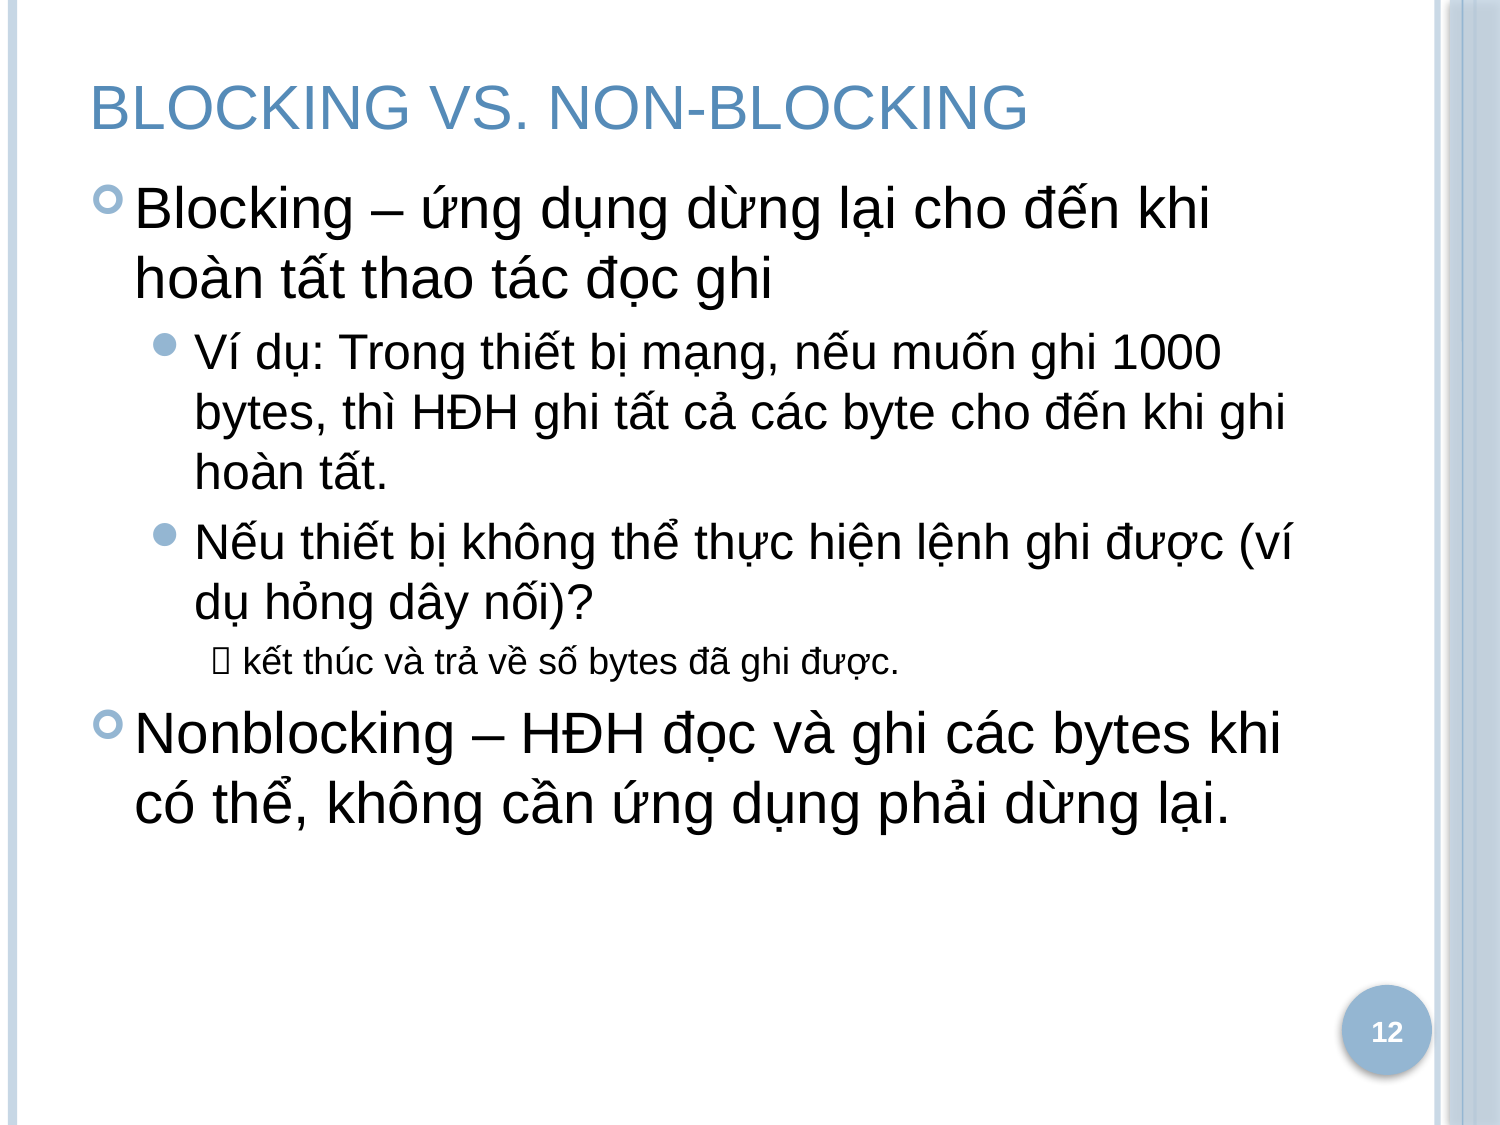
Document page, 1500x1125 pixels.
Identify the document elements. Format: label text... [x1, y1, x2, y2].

list Blocking – ứng dụng dừng lại cho đến khi hoàn tất thao tác đọc ghi Ví dụ: Trong thiết bị mạng, nếu muốn ghi 1000 bytes, thì HĐH ghi tất cả các byte cho đến khi ghi hoàn tất. Nếu thiết bị không thể thực hiện lệnh ghi được (ví dụ hỏng dây nối)?  kết thúc và trả về số bytes đã ghi được. Nonblocking – HĐH đọc và ghi các bytes khi có thể, không cần ứng dụng phải dừng lại. [75, 162, 1338, 1062]
title Blocking vs. Non-Blocking [75, 45, 1338, 150]
slide_number 12 [1337, 988, 1438, 1074]
